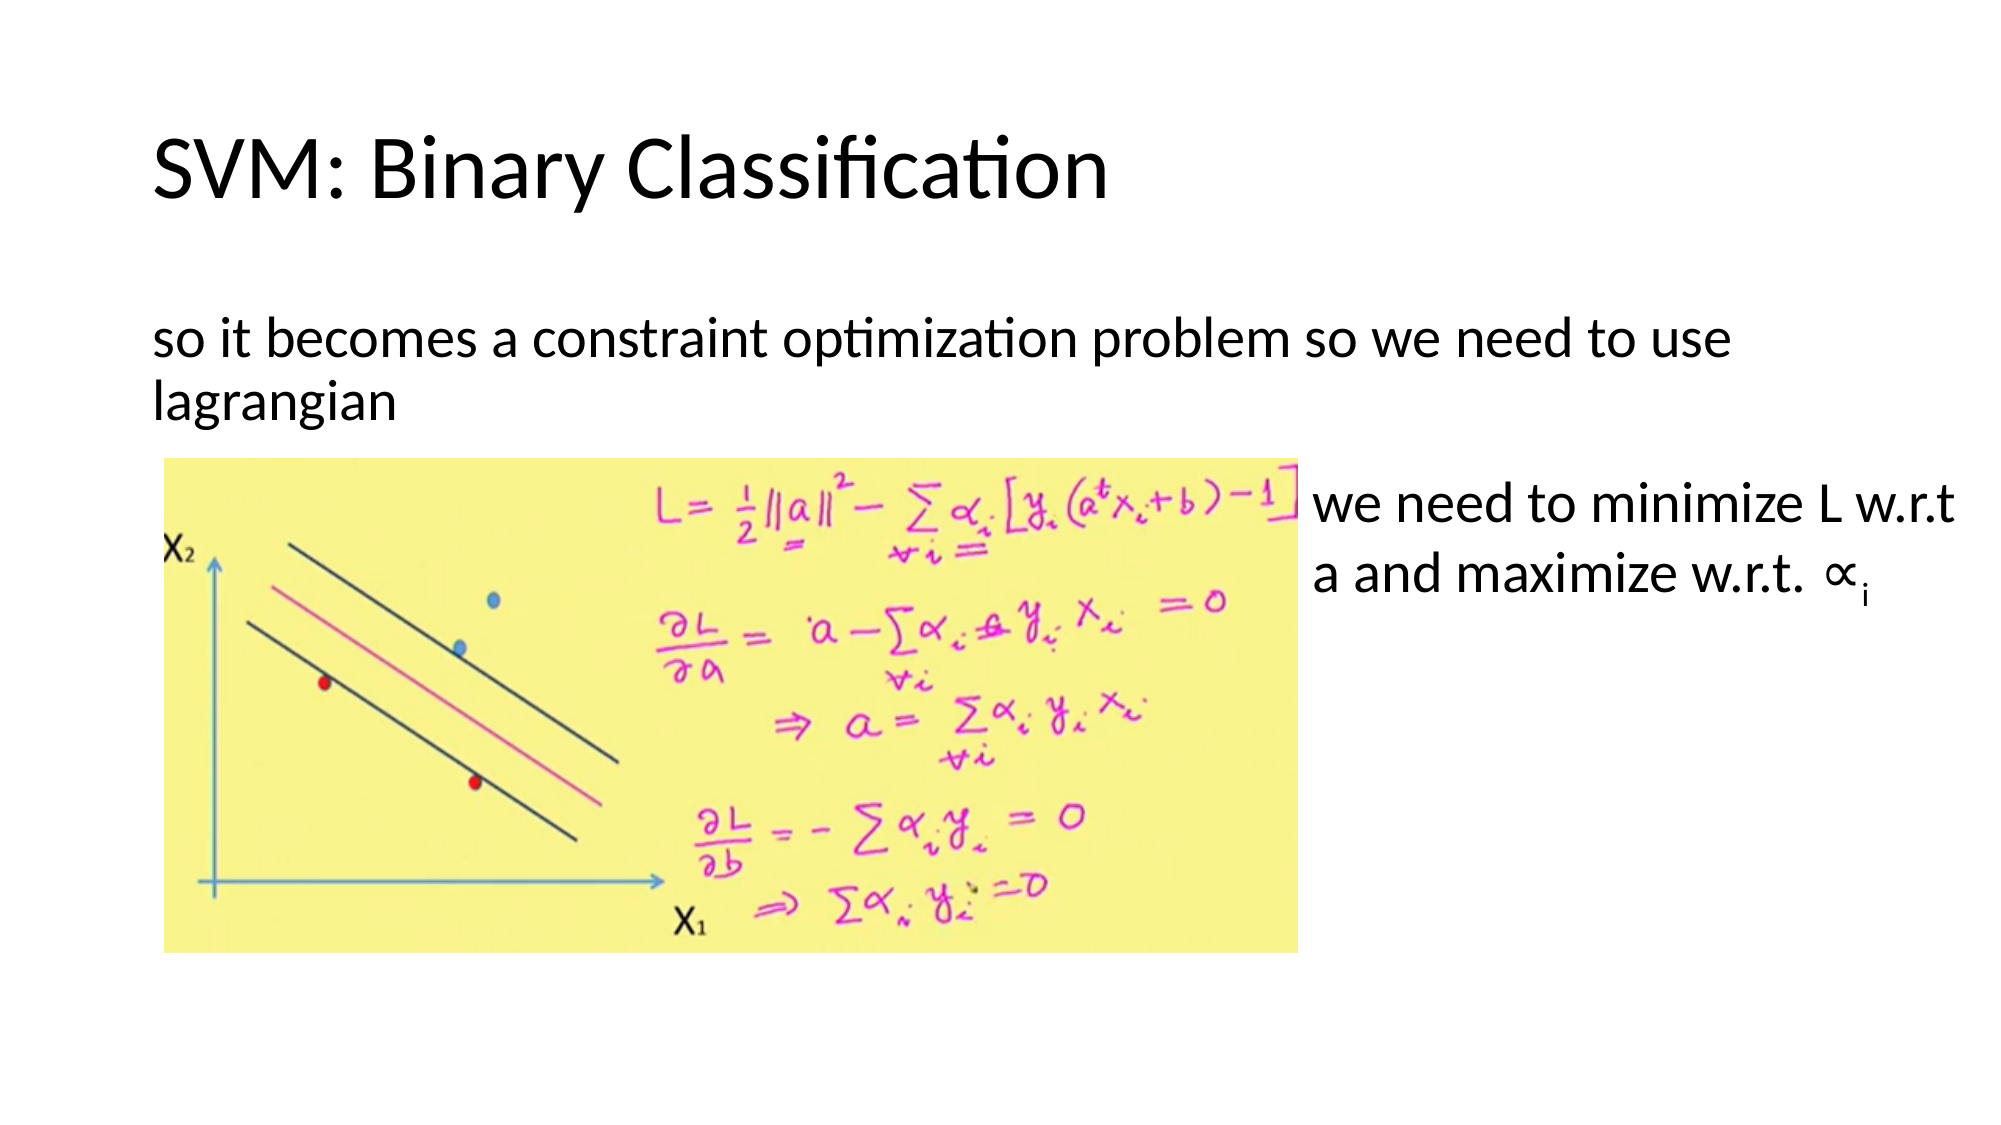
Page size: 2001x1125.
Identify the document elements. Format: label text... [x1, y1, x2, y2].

picture [164, 458, 1298, 953]
text_box we need to minimize L w.r.t a and maximize w.r.t. ∝i [1297, 448, 2000, 558]
list so it becomes a constraint optimization problem so we need to use lagrangian [137, 299, 1863, 1014]
title SVM: Binary Classification [137, 59, 1863, 278]
